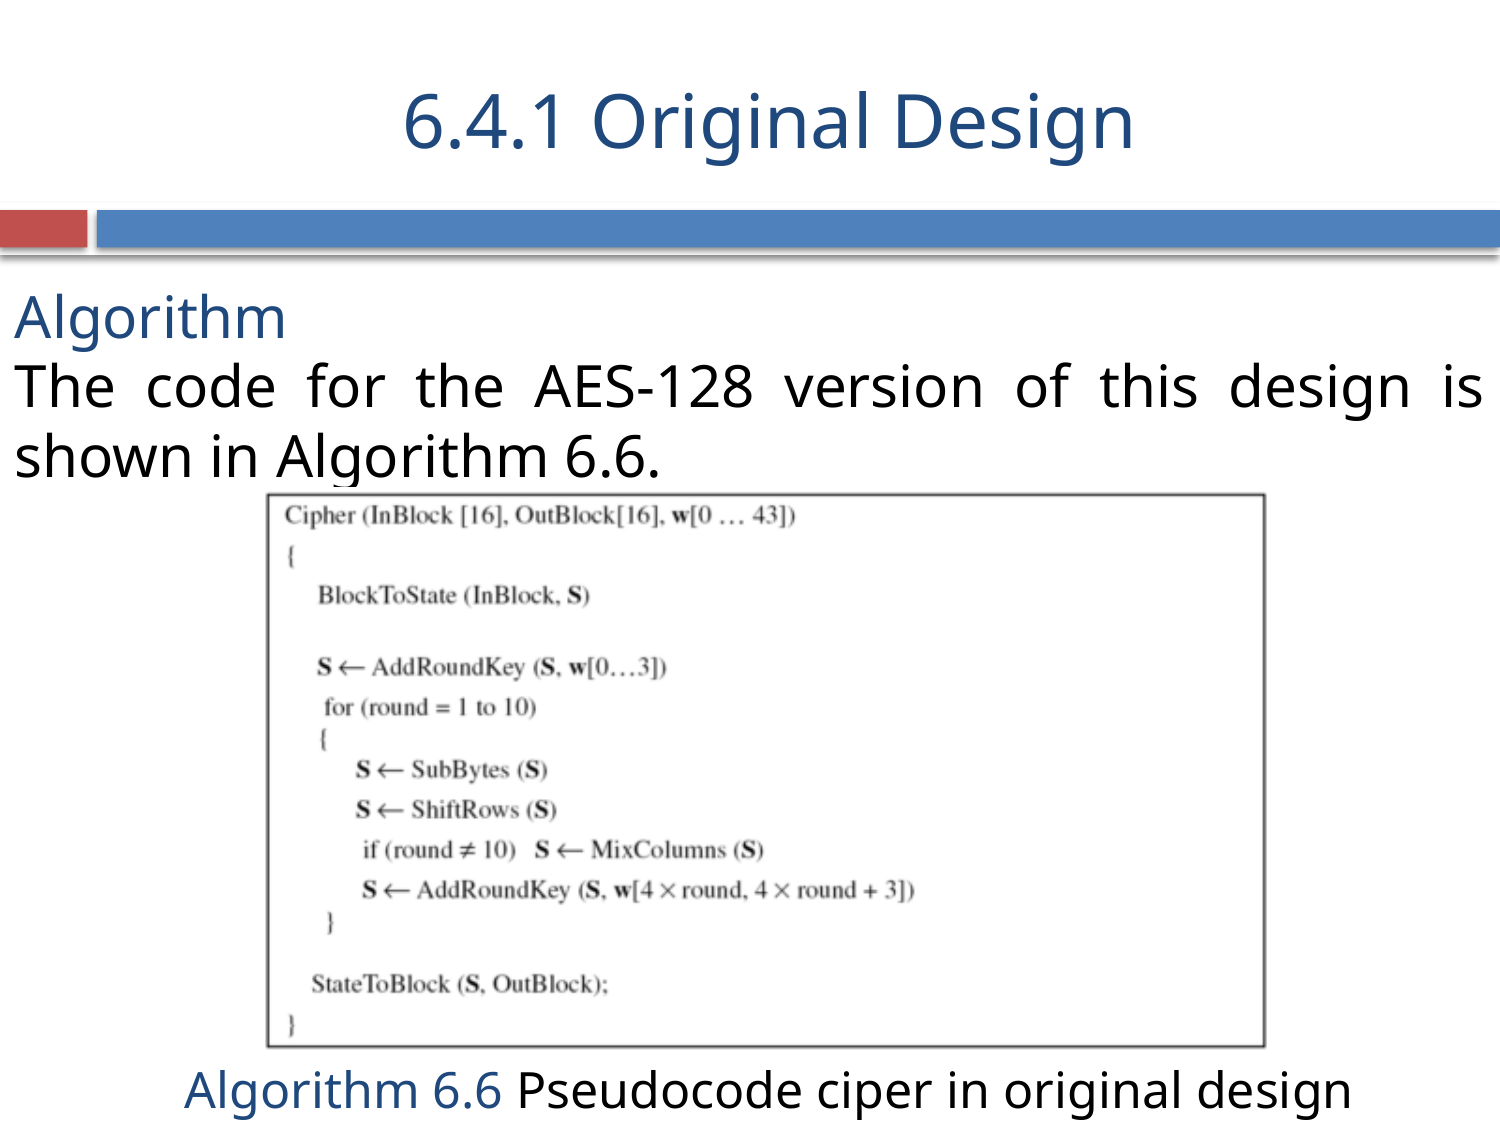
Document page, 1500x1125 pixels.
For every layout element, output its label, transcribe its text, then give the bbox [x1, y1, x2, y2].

picture [253, 487, 1282, 1058]
text_box Algorithm The code for the AES-128 version of this design is shown in Algorithm 6.6. [0, 272, 1500, 497]
text_box Algorithm 6.6 Pseudocode ciper in original design [72, 1051, 1467, 1125]
title 6.4.1 Original Design [100, 37, 1438, 200]
